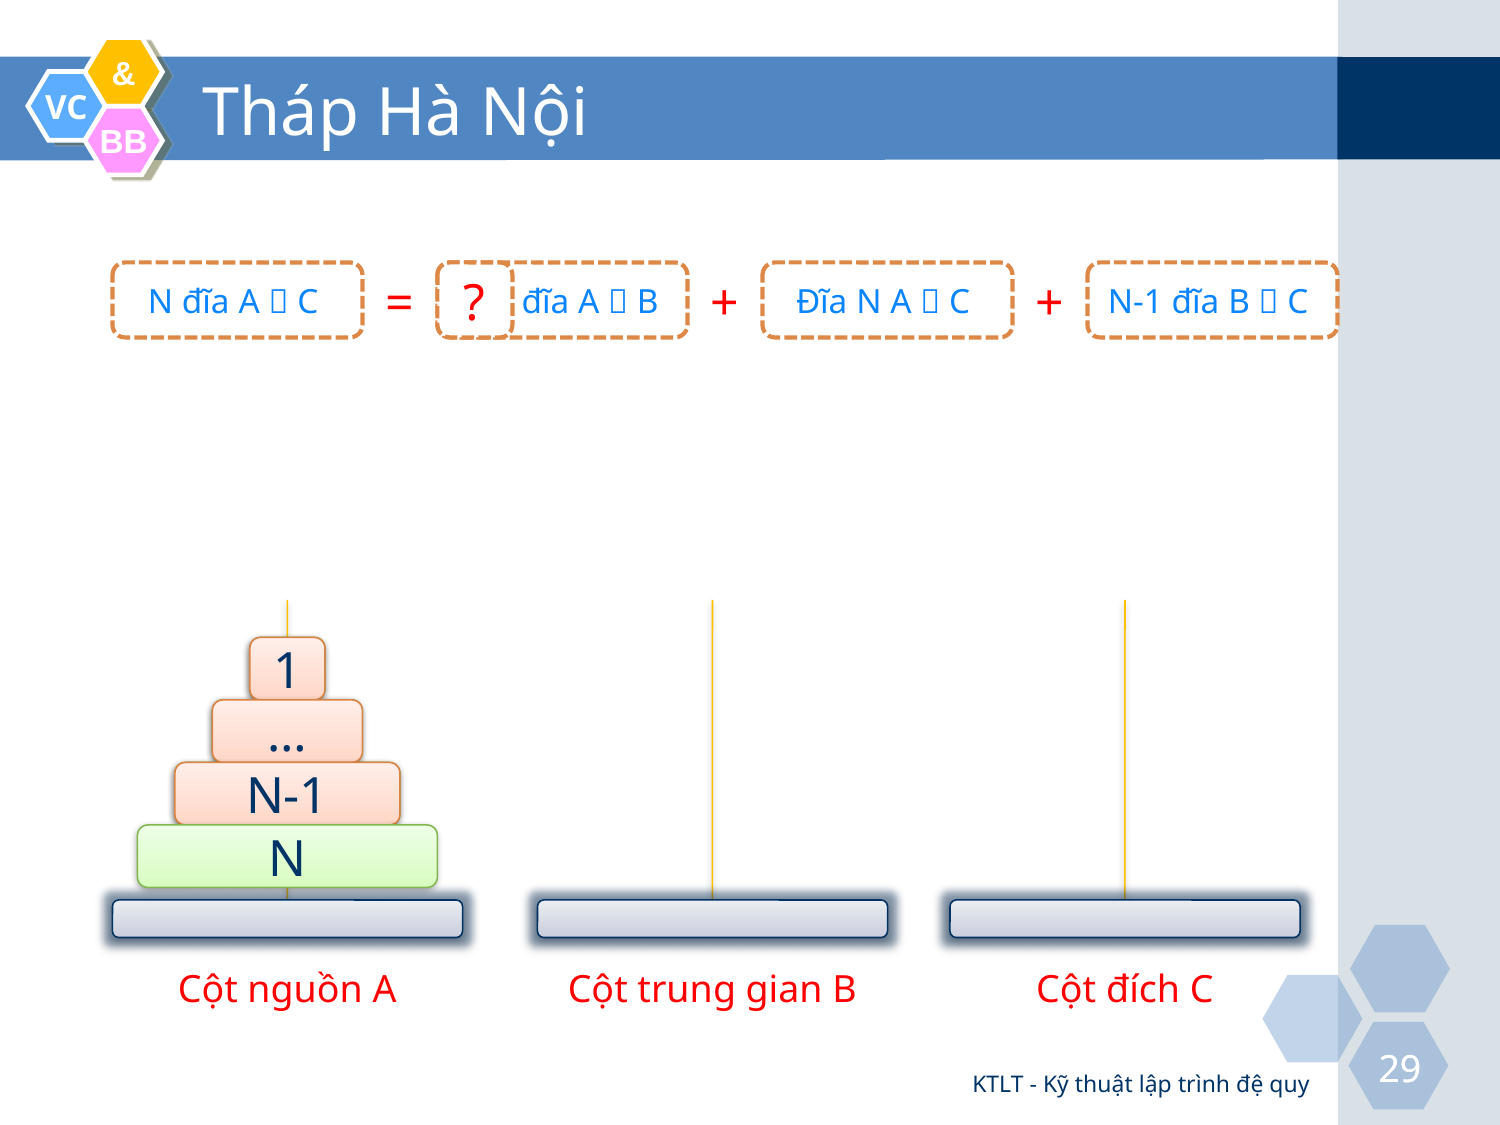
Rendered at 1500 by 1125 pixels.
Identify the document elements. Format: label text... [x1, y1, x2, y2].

text_box + [697, 260, 753, 340]
text_box Cột trung gian B [535, 954, 890, 1028]
text_box ? [435, 260, 515, 340]
text_box N-1 đĩa B  C [1085, 260, 1340, 340]
title Tháp Hà Nội [187, 62, 1288, 155]
text_box + [1022, 260, 1078, 340]
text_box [537, 599, 888, 938]
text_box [174, 637, 401, 826]
text_box Cột đích C [947, 954, 1303, 1028]
text_box = [372, 260, 428, 340]
text_box Đĩa N A  C [760, 260, 1015, 340]
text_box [112, 599, 463, 938]
text_box Cột nguồn A [110, 947, 465, 1028]
text_box N đĩa A  C [110, 260, 365, 340]
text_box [949, 599, 1301, 938]
text_box N-1 đĩa A  B [505, 260, 690, 340]
footer KTLT - Kỹ thuật lập trình đệ quy [849, 1062, 1326, 1101]
